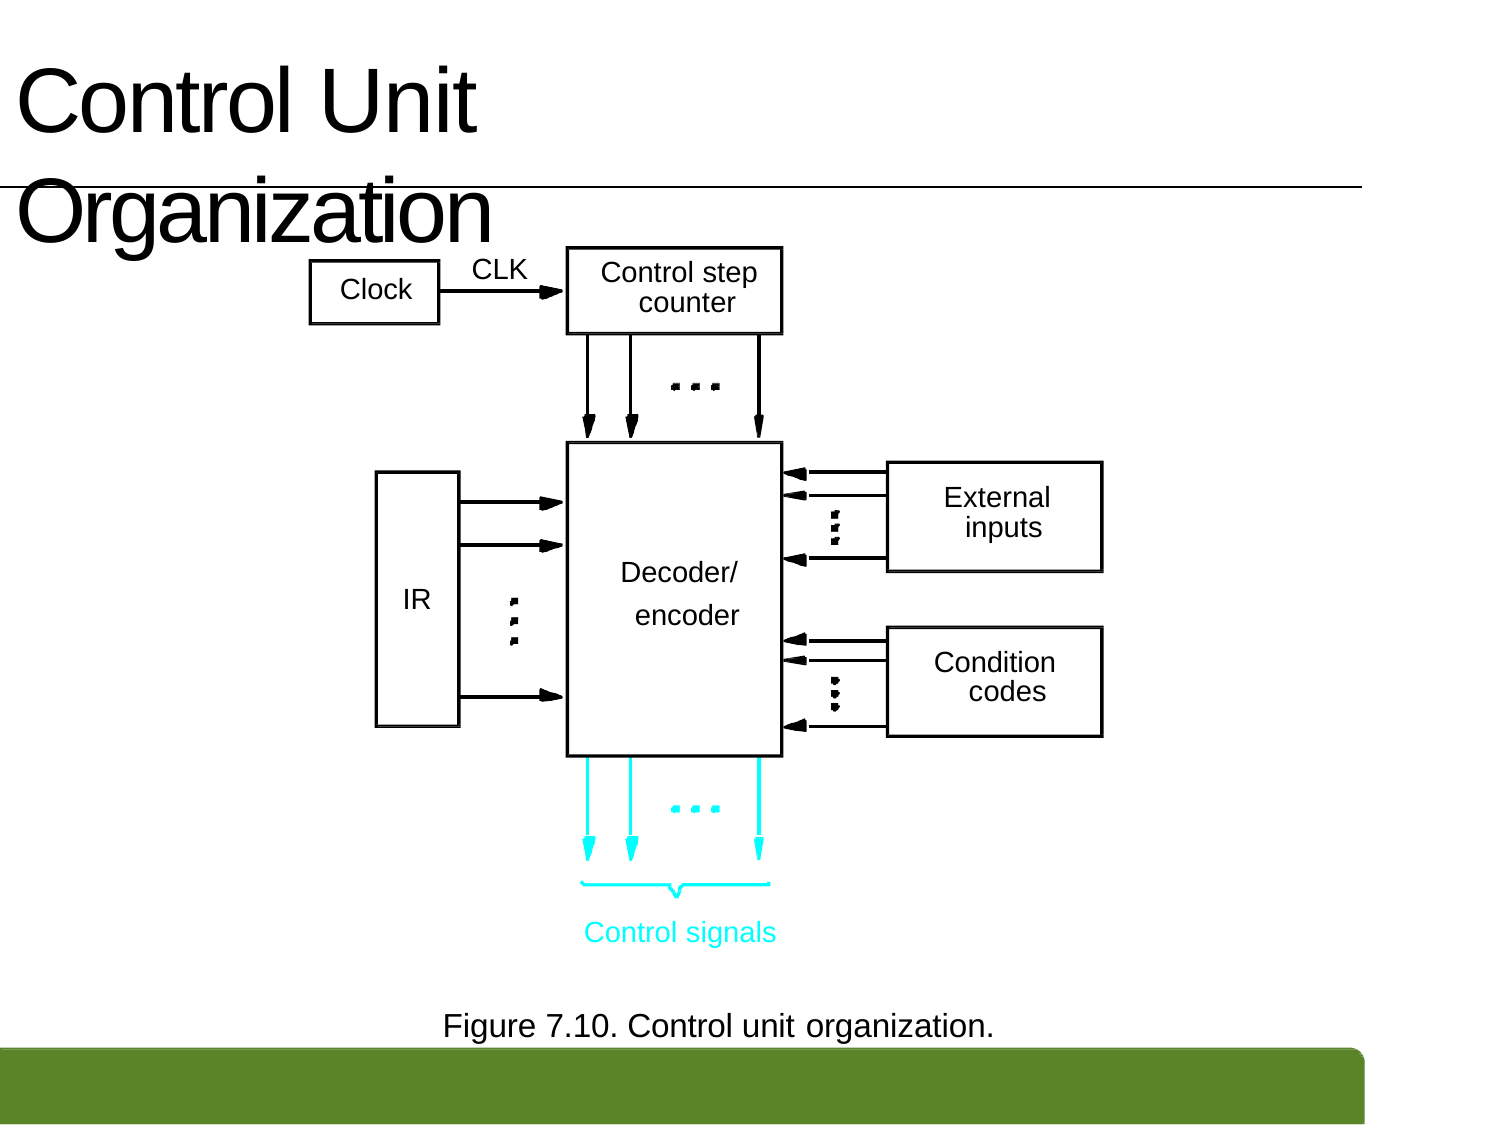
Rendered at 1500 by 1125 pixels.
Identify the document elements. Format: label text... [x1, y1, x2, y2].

text_box [790, 493, 804, 498]
text_box [539, 688, 563, 702]
text_box [625, 836, 639, 861]
text_box [539, 496, 563, 511]
text_box Condition codes [931, 640, 1060, 708]
text_box Decoder/ encoder [618, 543, 742, 632]
text_box [539, 539, 563, 553]
text_box [308, 259, 441, 326]
text_box [677, 881, 771, 899]
text_box Control signals [581, 911, 779, 949]
text_box [790, 658, 804, 663]
text_box [885, 460, 1104, 574]
text_box [565, 440, 784, 758]
text_box External inputs [941, 475, 1053, 543]
text_box [374, 470, 461, 728]
text_box [832, 523, 840, 531]
text_box [784, 553, 807, 567]
text_box [832, 536, 840, 544]
text_box [582, 414, 596, 438]
text_box [579, 880, 678, 899]
text_box Control step counter [598, 251, 760, 319]
text_box [691, 807, 698, 814]
text_box [510, 638, 517, 646]
text_box [711, 384, 718, 392]
text_box [885, 625, 1104, 738]
text_box [757, 417, 761, 429]
text_box [539, 285, 563, 300]
text_box [671, 807, 679, 814]
text_box [832, 705, 840, 712]
title Control Unit Organization [13, 39, 975, 262]
text_box [625, 414, 639, 438]
text_box [785, 656, 806, 664]
text_box [832, 678, 840, 686]
text_box [565, 246, 784, 336]
text_box [711, 807, 718, 814]
text_box [510, 599, 517, 606]
text_box [510, 619, 517, 626]
text_box [756, 839, 761, 852]
text_box [832, 691, 840, 699]
text_box CLK [469, 247, 531, 286]
text_box [784, 718, 807, 732]
text_box [755, 416, 763, 437]
text_box [784, 632, 807, 646]
text_box [832, 510, 840, 517]
text_box IR [400, 578, 434, 616]
text_box [582, 836, 596, 861]
text_box Clock [337, 267, 416, 306]
text_box Figure 7.10. Control unit organization. [440, 1002, 1012, 1044]
text_box [691, 384, 698, 392]
text_box [671, 384, 679, 392]
text_box [784, 467, 807, 481]
